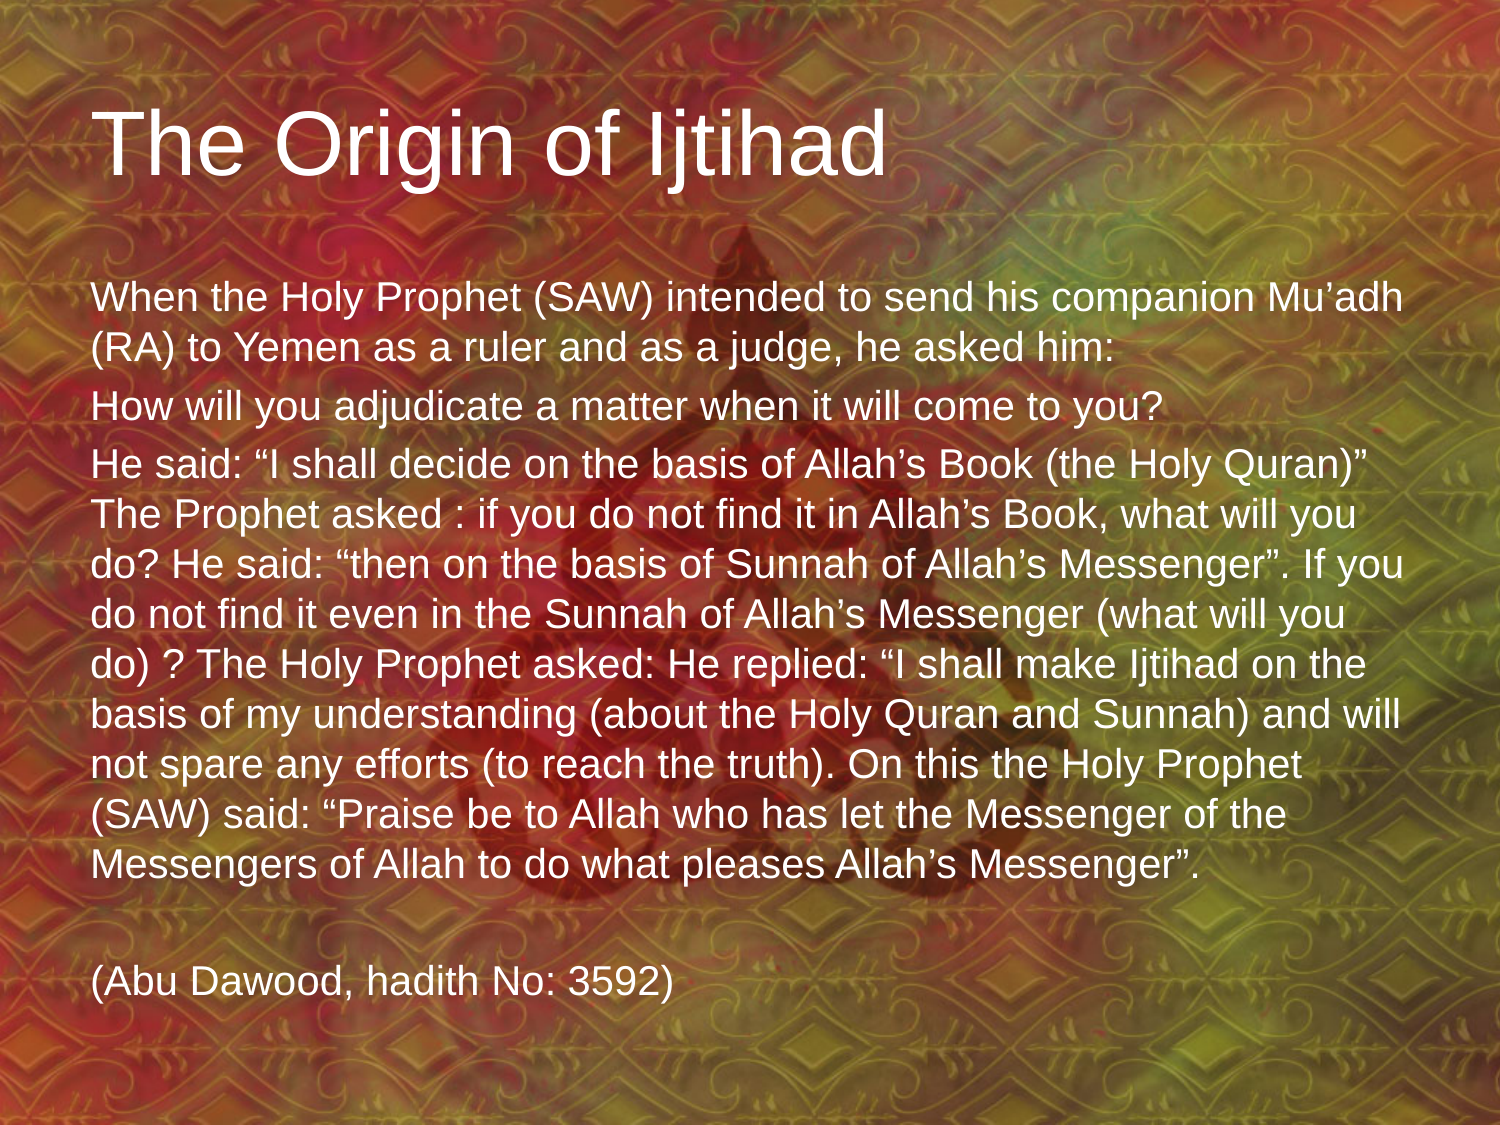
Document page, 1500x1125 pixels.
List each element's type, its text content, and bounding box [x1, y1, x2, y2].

list When the Holy Prophet (SAW) intended to send his companion Mu’adh (RA) to Yemen as a ruler and as a judge, he asked him: How will you adjudicate a matter when it will come to you? He said: “I shall decide on the basis of Allah’s Book (the Holy Quran)” The Prophet asked : if you do not find it in Allah’s Book, what will you do? He said: “then on the basis of Sunnah of Allah’s Messenger”. If you do not find it even in the Sunnah of Allah’s Messenger (what will you do) ? The Holy Prophet asked: He replied: “I shall make Ijtihad on the basis of my understanding (about the Holy Quran and Sunnah) and will not spare any efforts (to reach the truth). On this the Holy Prophet (SAW) said: “Praise be to Allah who has let the Messenger of the Messengers of Allah to do what pleases Allah’s Messenger”. (Abu Dawood, hadith No: 3592) [74, 262, 1426, 1006]
picture [0, 0, 1500, 1125]
title The Origin of Ijtihad [74, 44, 1426, 233]
